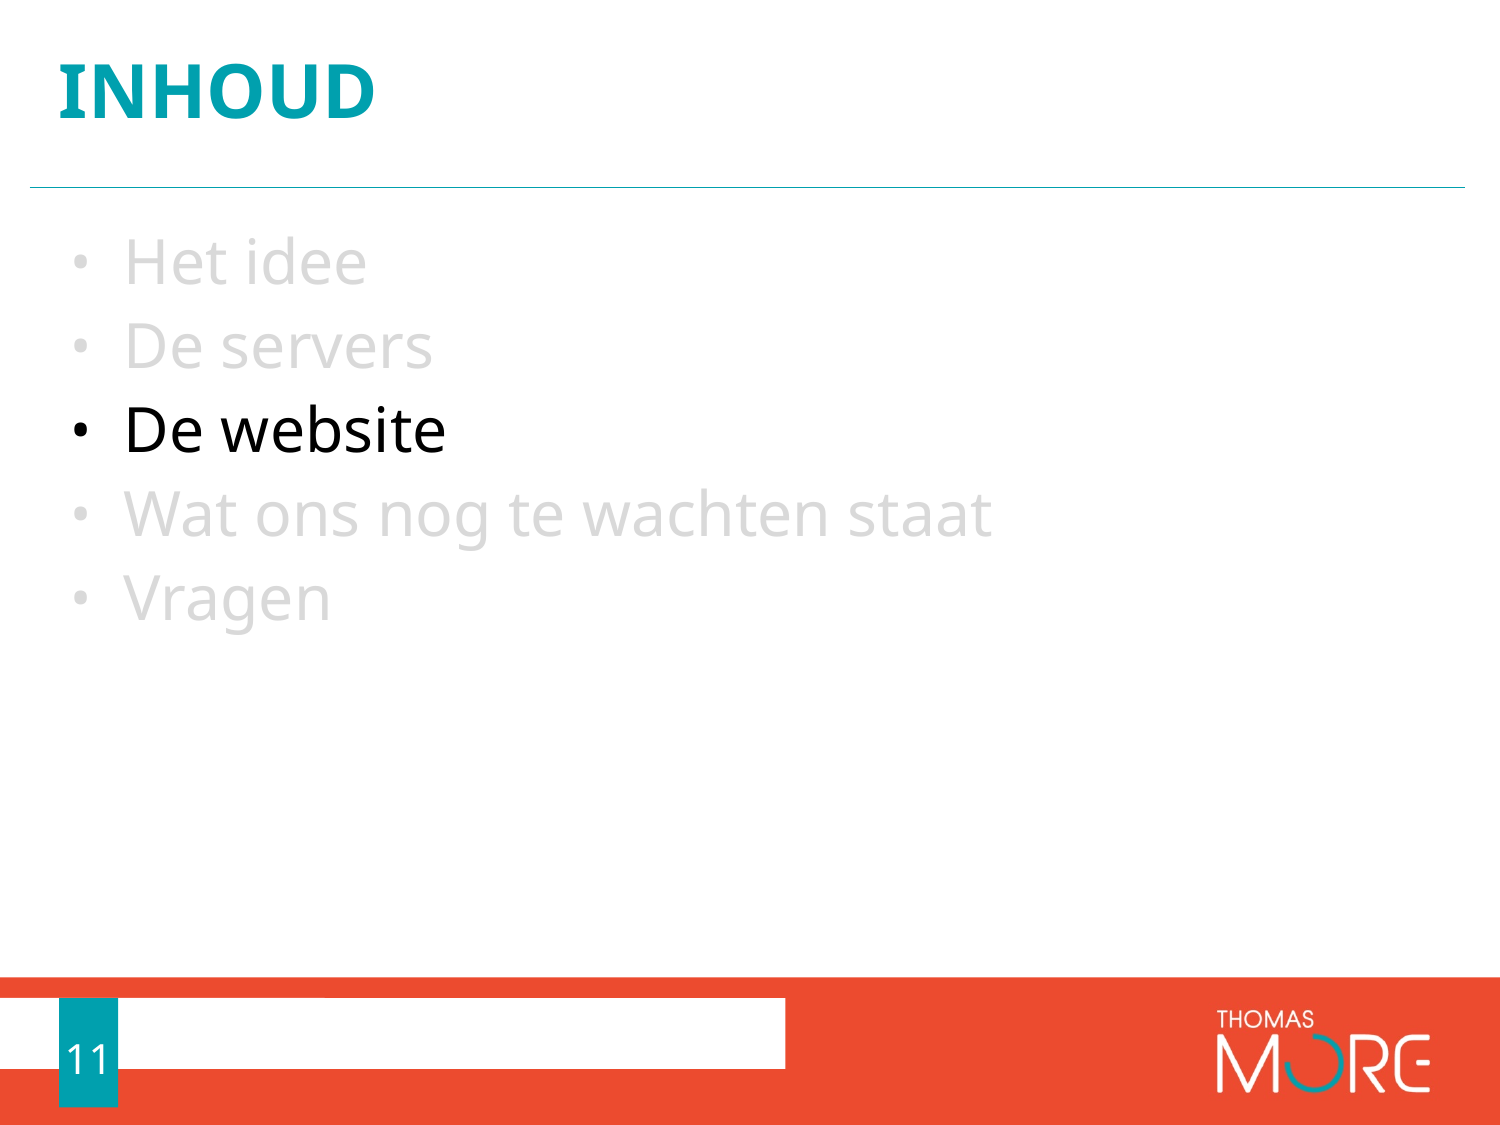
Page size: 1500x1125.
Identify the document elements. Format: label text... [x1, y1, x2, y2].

title Inhoud [0, 0, 1500, 188]
footer [123, 998, 786, 1069]
slide_number 11 [59, 998, 119, 1108]
list Het idee De servers De website Wat ons nog te wachten staat Vragen [0, 188, 1500, 916]
picture [1187, 980, 1459, 1122]
